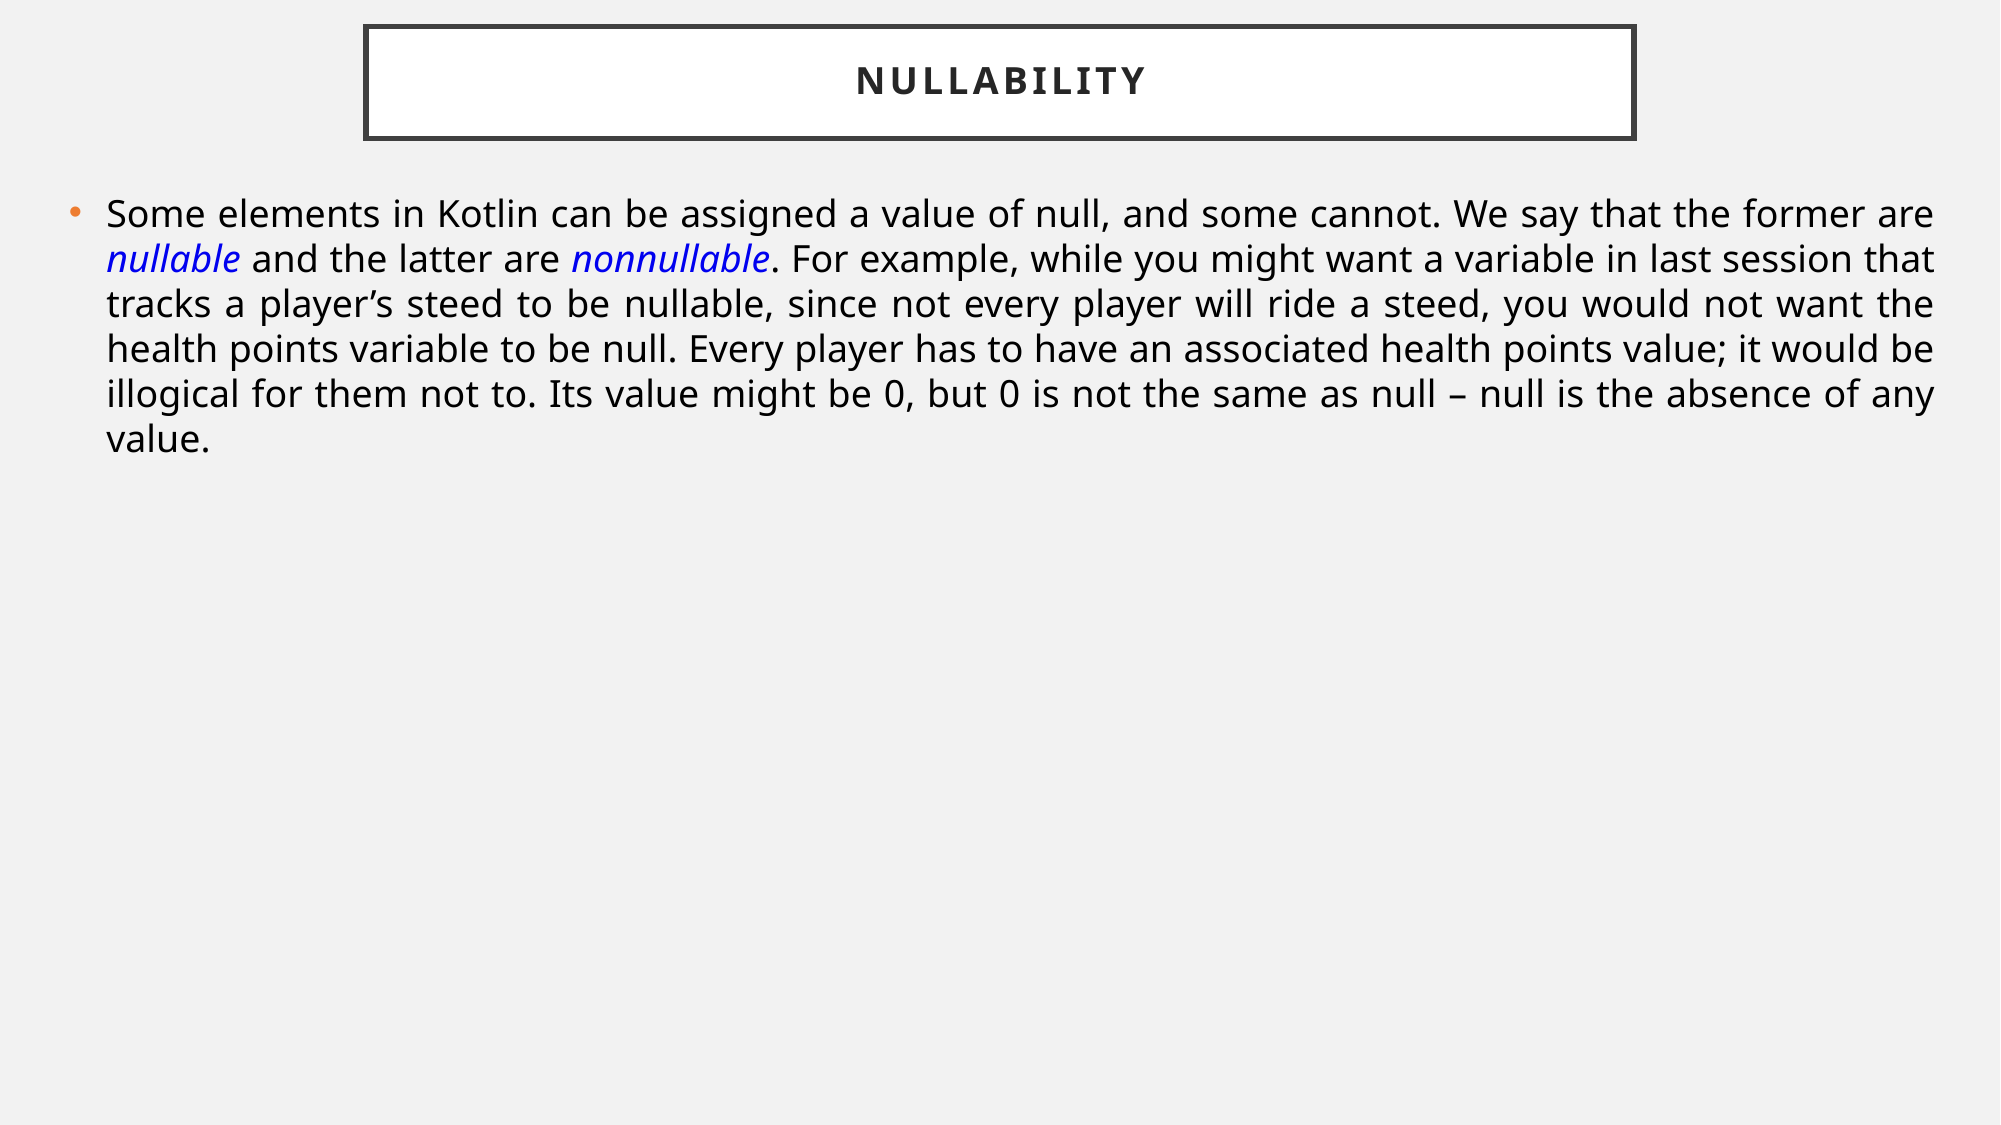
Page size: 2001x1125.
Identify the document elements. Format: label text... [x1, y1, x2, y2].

list Some elements in Kotlin can be assigned a value of null, and some cannot. We say that the former are nullable and the latter are nonnullable. For example, while you might want a variable in last session that tracks a player’s steed to be nullable, since not every player will ride a steed, you would not want the health points variable to be null. Every player has to have an associated health points value; it would be illogical for them not to. Its value might be 0, but 0 is not the same as null – null is the absence of any value. [53, 182, 1952, 1080]
title Nullability [363, 24, 1637, 141]
